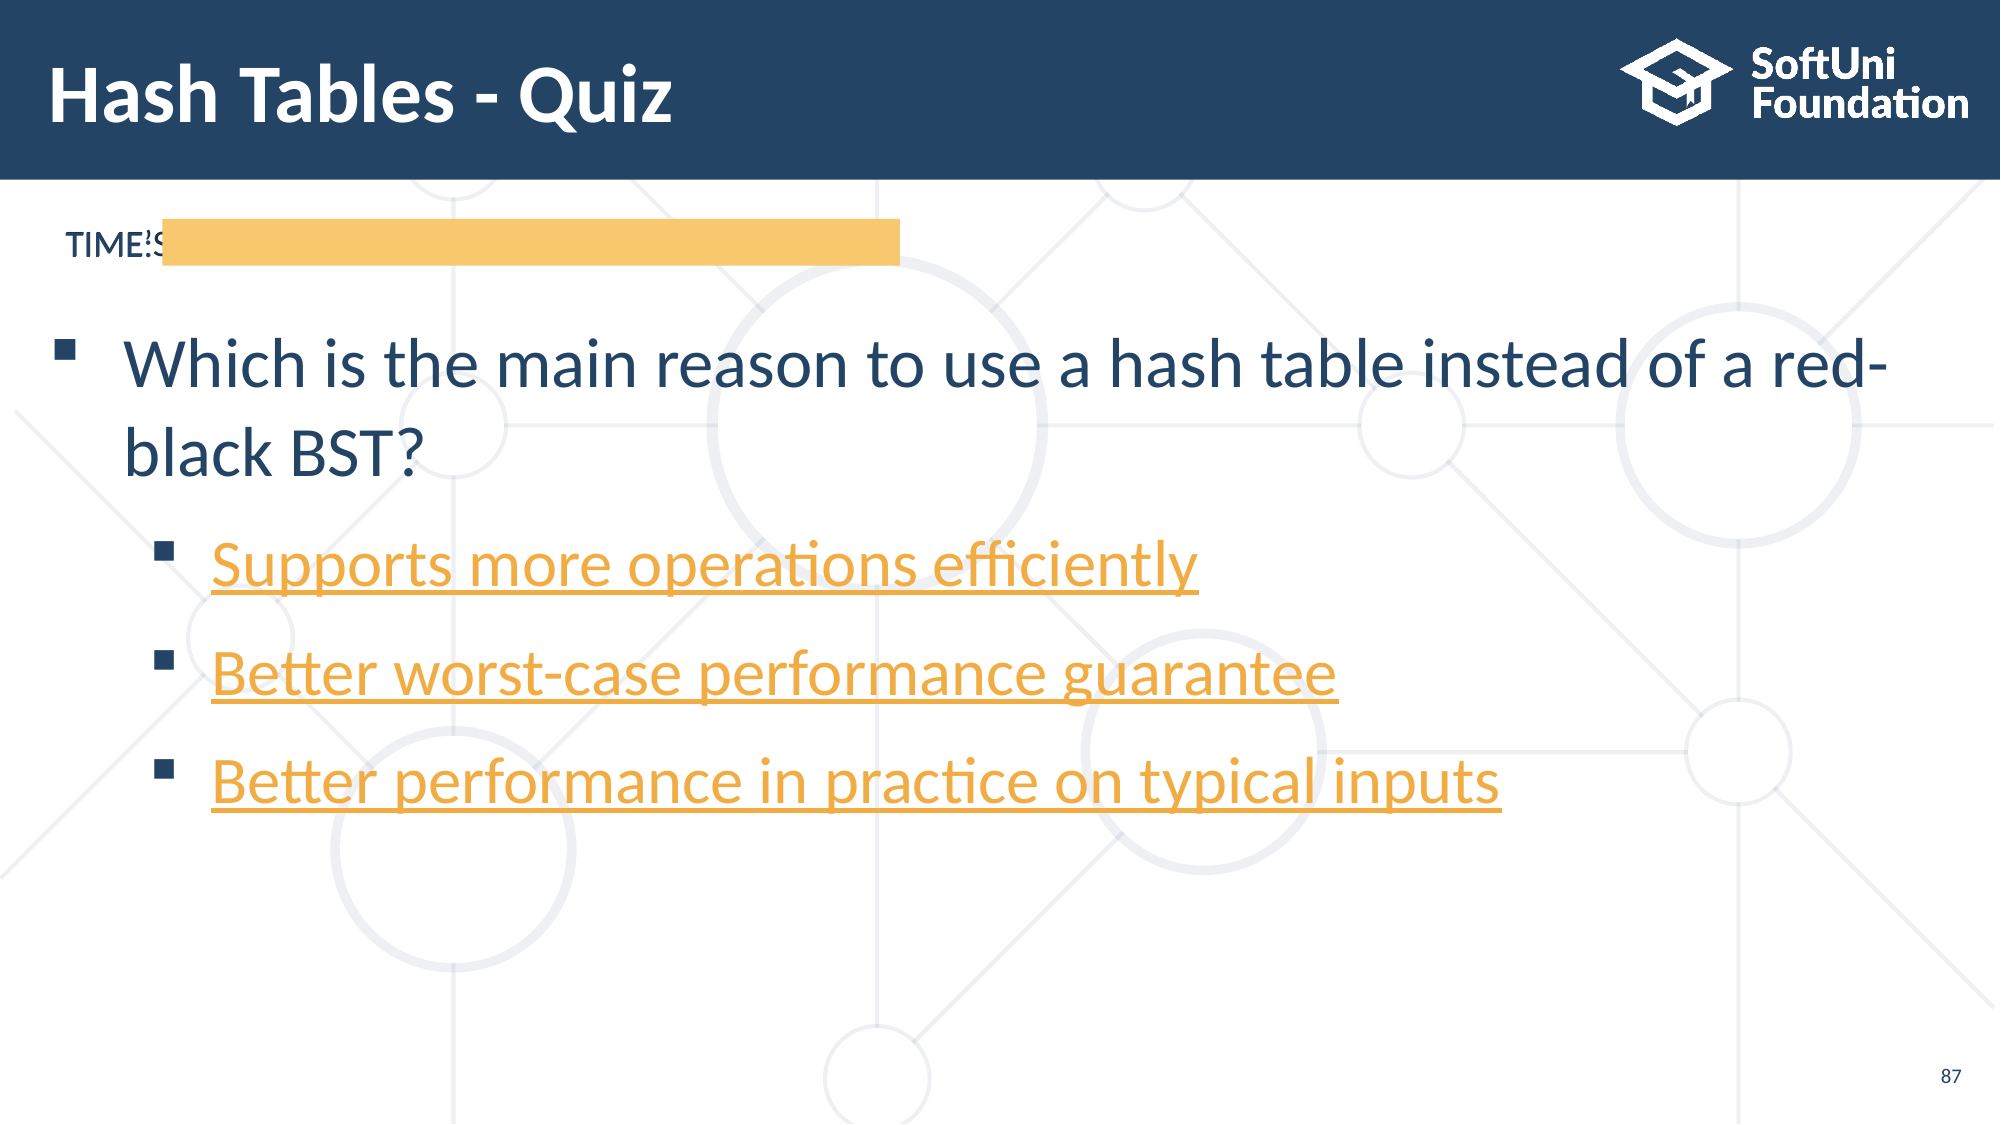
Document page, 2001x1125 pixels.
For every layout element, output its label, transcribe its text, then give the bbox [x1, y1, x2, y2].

text_box [169, 217, 902, 268]
text_box TIME: [50, 212, 169, 273]
slide_number 87 [1897, 1049, 1968, 1101]
list Which is the main reason to use a hash table instead of a red-black BST? Supports more operations efficiently Better worst-case performance guarantee Better performance in practice on typical inputs [31, 196, 1970, 1050]
title Hash Tables - Quiz [31, 16, 1591, 162]
picture [1619, 38, 1968, 126]
